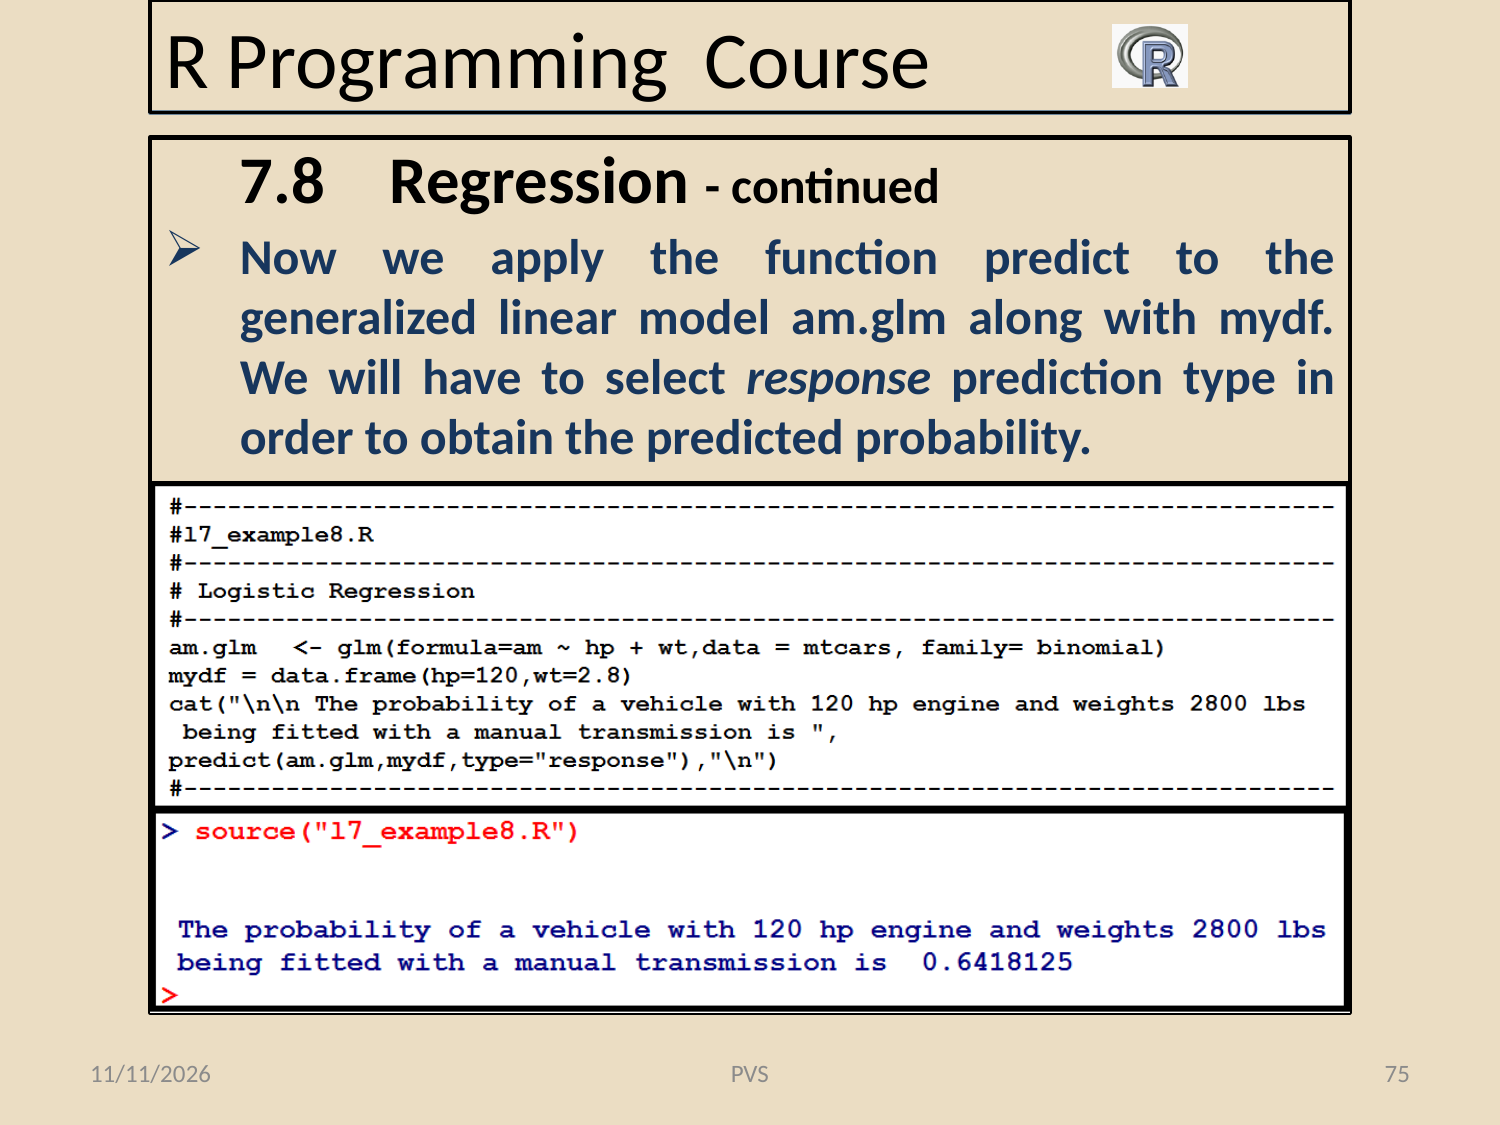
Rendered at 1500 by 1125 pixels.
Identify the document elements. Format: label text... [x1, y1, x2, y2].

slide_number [75, 1042, 425, 1103]
footer PVS [512, 1042, 988, 1103]
title R Programming Course [150, 0, 1350, 113]
text_box [148, 135, 1352, 482]
text_box Now we apply the function predict to the generalized linear model am.glm along with mydf. We will have to select response prediction type in order to obtain the predicted probability. [149, 217, 1350, 473]
slide_number 75 [1074, 1042, 1425, 1103]
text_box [149, 481, 1351, 1013]
text_box 7.8 Regression - continued [149, 129, 1338, 217]
